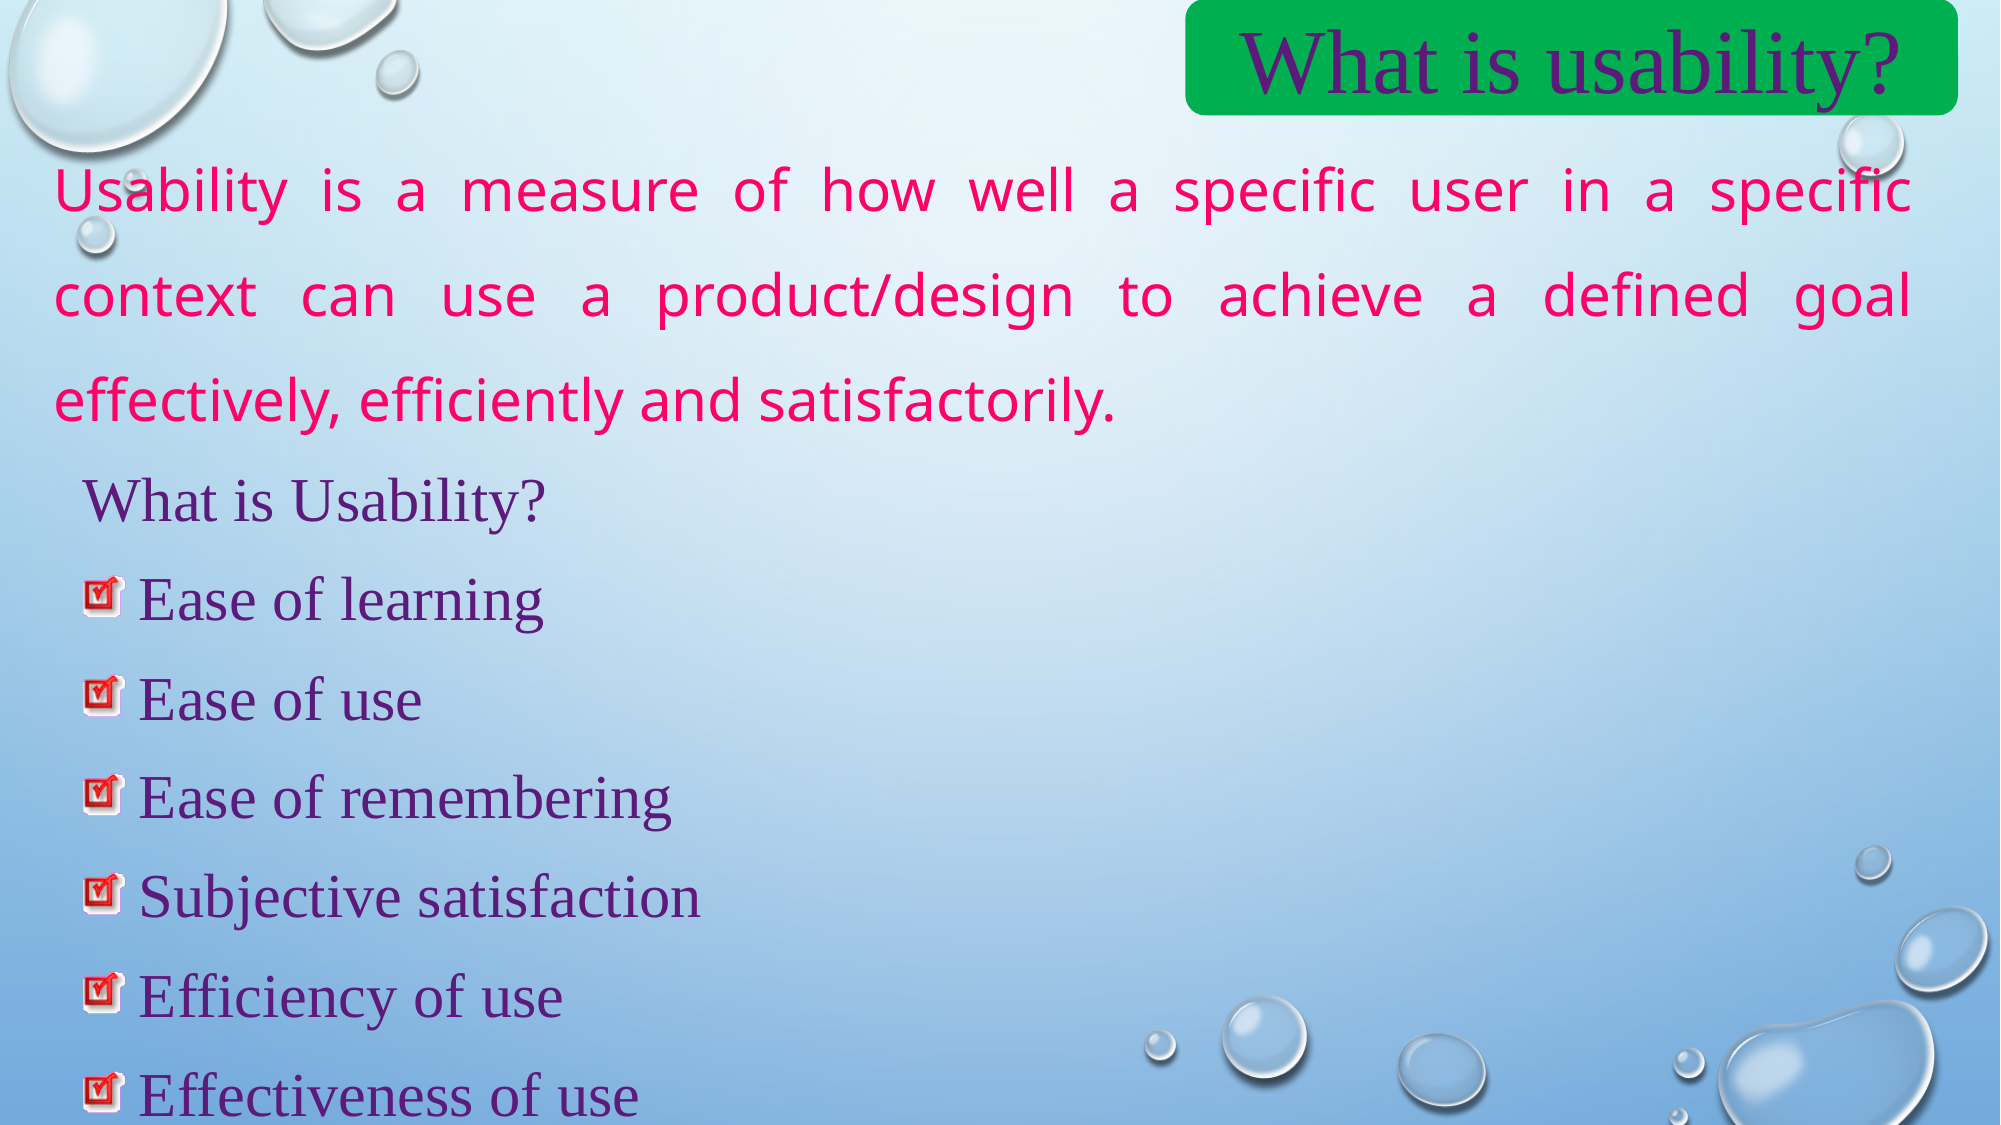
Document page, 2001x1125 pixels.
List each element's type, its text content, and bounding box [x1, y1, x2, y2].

picture [82, 1068, 129, 1114]
picture [0, 0, 2000, 1125]
picture [82, 869, 129, 916]
picture [82, 968, 129, 1015]
text_box What is Usability? Ease of learning Ease of use Ease of remembering Subjective satisfaction Efficiency of use Effectiveness of use [67, 443, 1899, 1125]
text_box What is usability? [1185, 0, 1959, 116]
picture [82, 671, 129, 718]
picture [82, 572, 129, 619]
picture [82, 770, 129, 817]
text_box Usability is a measure of how well a specific user in a specific context can use a product/design to achieve a defined goal effectively, efficiently and satisfactorily. [38, 110, 1928, 440]
